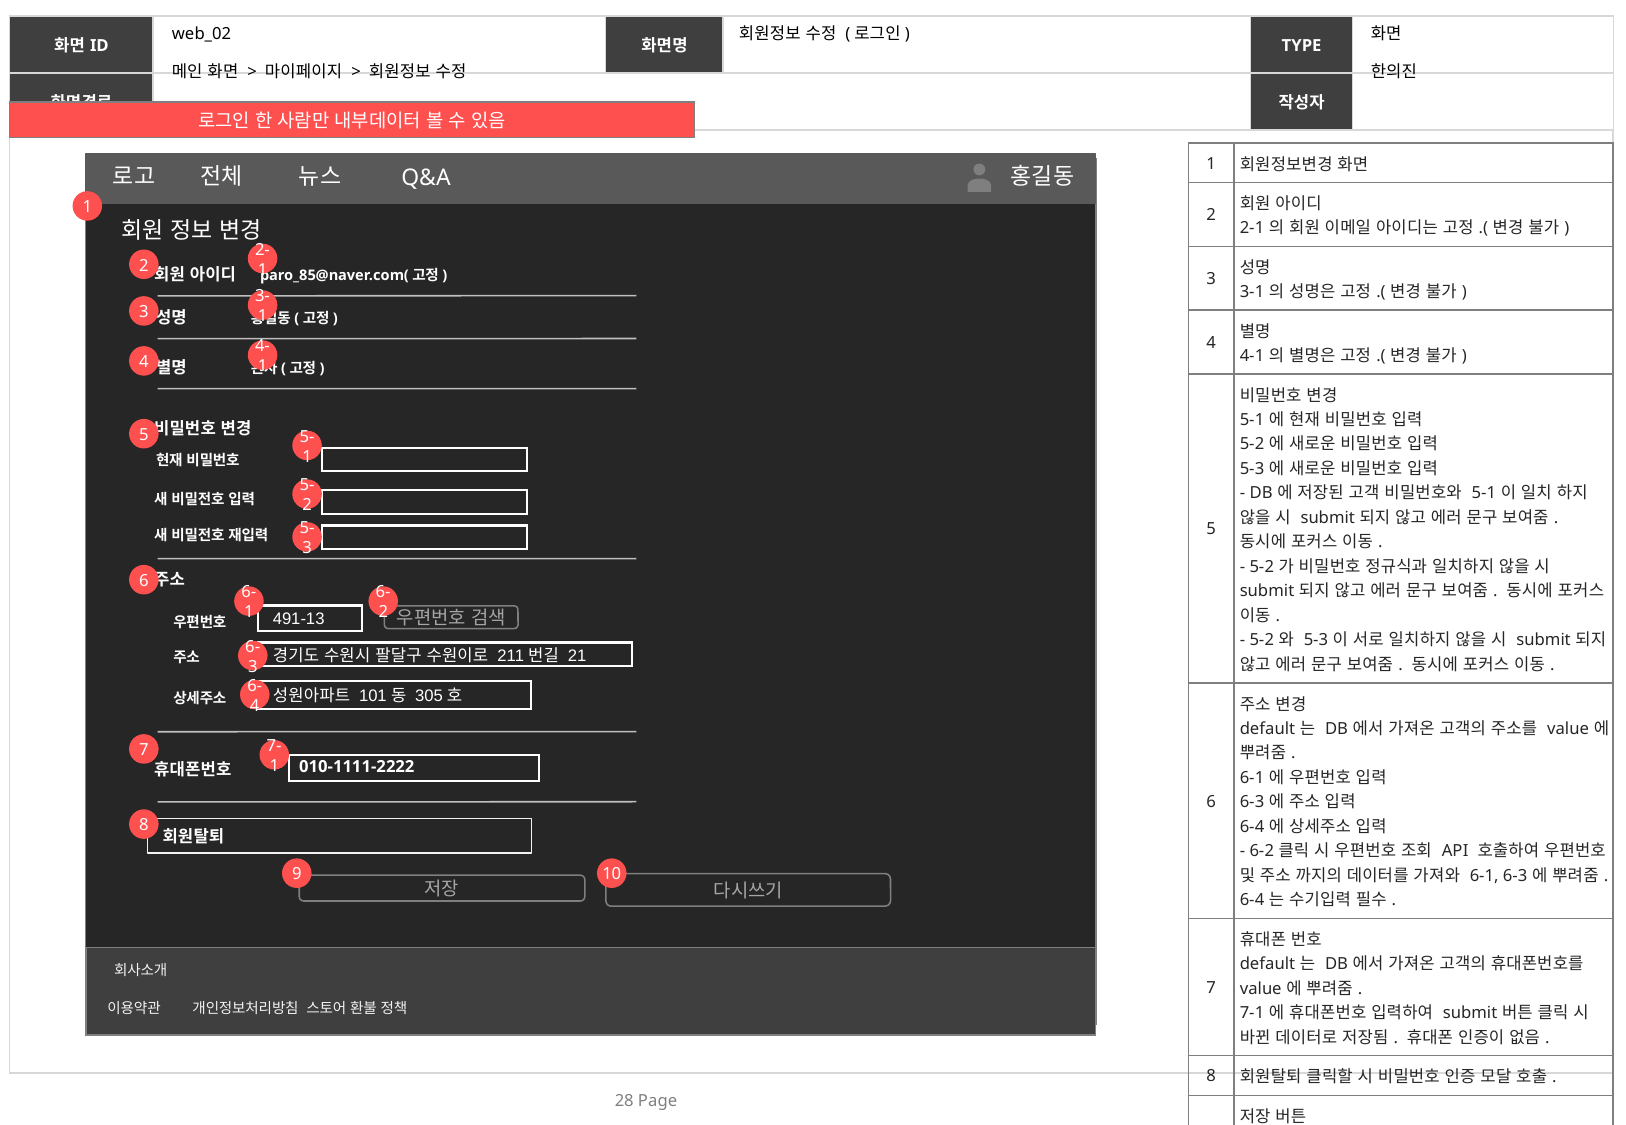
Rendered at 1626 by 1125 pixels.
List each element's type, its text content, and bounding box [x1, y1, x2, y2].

text_box 6-1 [234, 586, 264, 616]
table_cell 4 [1189, 311, 1233, 373]
text_box 5-2 [292, 479, 322, 509]
text_box 3 [129, 296, 159, 326]
text_box 1 [72, 191, 103, 221]
text_box web_02 [156, 15, 606, 51]
table_cell 5 [1189, 375, 1233, 682]
table_cell 6 [1189, 684, 1233, 918]
table_header 회원정보변경 화면 [1235, 144, 1612, 182]
text_box 4 [129, 346, 159, 376]
text_box 홍길동 [989, 153, 1096, 197]
table_cell 8 [1189, 1056, 1233, 1095]
text_box [532, 755, 540, 781]
table_cell 성명 3-1의 성명은 고정.(변경 불가) [1235, 247, 1612, 309]
text_box 로고 [88, 153, 176, 197]
text_box [322, 525, 527, 550]
text_box 이용약관 개인정보처리방침 스토어 환불 정책 [92, 991, 1041, 1024]
text_box [973, 163, 986, 176]
text_box 뉴스 [274, 153, 366, 197]
text_box 주소 [158, 640, 309, 674]
text_box 회원탈퇴 [147, 818, 532, 854]
text_box 6-2 [368, 586, 399, 616]
text_box 로그인 한 사람만 내부데이터 볼 수 있음 [9, 101, 695, 138]
text_box 5-3 [292, 522, 322, 552]
text_box 다시쓰기 [605, 873, 891, 907]
text_box 6-3 [237, 640, 268, 671]
table_cell 휴대폰 번호 default는 DB에서 가져온 고객의 휴대폰번호를 value에 뿌려줌. 7-1에 휴대폰번호 입력하여 submit버튼 클릭 시 바뀐 데이터로 저장됨. 휴대폰 인증이 없음. [1235, 919, 1612, 1055]
text_box [967, 178, 992, 192]
text_box 메인 화면 > 마이페이지 > 회원정보 수정 [156, 53, 606, 89]
table_cell 회원탈퇴 클릭할 시 비밀번호 인증 모달 호출. [1235, 1056, 1612, 1095]
text_box 우편번호 검색 [384, 605, 519, 629]
text_box 4-1 [247, 346, 278, 370]
text_box 2-1 [247, 243, 278, 274]
text_box 주소 [139, 561, 369, 614]
text_box [322, 490, 527, 514]
text_box 7-1 [259, 740, 290, 770]
text_box 비밀번호 변경 [139, 409, 290, 443]
text_box [85, 204, 1096, 947]
text_box 회사소개 [99, 952, 1047, 986]
text_box 7 [129, 734, 159, 764]
text_box 회원 아이디 paro_85@naver.com(고정) [139, 256, 577, 292]
text_box 별명 완자(고정) [141, 349, 485, 385]
table_cell 저장 버튼 클릭 시 submit 후 화면 이동 없음. 해당 화면 유지 [1235, 1096, 1612, 1125]
text_box [100, 153, 1096, 204]
text_box 6-4 [240, 679, 270, 710]
text_box 2 [129, 249, 159, 280]
text_box 491-13 [309, 605, 362, 631]
text_box Q&A [380, 154, 472, 198]
text_box 3-1 [247, 304, 278, 320]
text_box 8 [129, 809, 159, 839]
table_cell 주소 변경 default는 DB에서 가져온 고객의 주소를 value에 뿌려줌. 6-1에 우편번호 입력 6-3에 주소 입력 6-4에 상세주소 입력 - 6-2클릭 시 우편번호 조회 API 호출하여 우편번호 및 주소 까지의 데이터를 가져와 6-1, 6-3에 뿌려줌. 6-4는 수기입력 필수. [1235, 684, 1612, 918]
text_box 3-1 [251, 290, 274, 295]
text_box 우편번호 [158, 605, 309, 639]
table_header 1 [1189, 144, 1233, 182]
text_box 회원정보 수정 (로그인) [723, 15, 1173, 51]
text_box 10 [596, 858, 627, 888]
text_box 성명 홍길동(고정) [141, 299, 485, 335]
table_cell 7 [1189, 919, 1233, 1055]
text_box [85, 947, 1096, 1035]
text_box 9 [281, 858, 312, 888]
text_box 휴대폰번호 [139, 751, 369, 787]
text_box 010-1111-2222 [284, 748, 532, 784]
text_box 성원아파트 101동 305호 [261, 681, 532, 709]
text_box 화면 [1355, 15, 1615, 51]
table_cell 3 [1189, 247, 1233, 309]
table_cell 회원 아이디 2-1의 회원 이메일 아이디는 고정.(변경 불가) [1235, 183, 1612, 246]
text_box 새 비밀전호 입력 [139, 482, 290, 516]
table_cell 9 [1189, 1096, 1233, 1125]
text_box 전체 [176, 153, 268, 197]
text_box 현재 비밀번호 [140, 443, 292, 477]
table_cell 2 [1189, 183, 1233, 246]
text_box 회원 정보 변경 [106, 208, 401, 251]
text_box [322, 447, 527, 472]
text_box 저장 [299, 875, 585, 902]
text_box 5-1 [292, 430, 322, 461]
text_box 경기도 수원시 팔달구 수원이로 211번길 21 [309, 642, 633, 666]
text_box 새 비밀전호 재입력 [139, 518, 322, 551]
text_box 5 [129, 418, 159, 448]
text_box 상세주소 [158, 681, 309, 714]
table_cell 별명 4-1의 별명은 고정.(변경 불가) [1235, 311, 1612, 373]
text_box 6 [129, 564, 159, 595]
table_cell 비밀번호 변경 5-1에 현재 비밀번호 입력 5-2에 새로운 비밀번호 입력 5-3에 새로운 비밀번호 입력 - DB에 저장된 고객 비밀번호와 5-1이 일치 하지 않을 시 submit되지 않고 에러 문구 보여줌. 동시에 포커스 이동. - 5-2가 비밀번호 정규식과 일치하지 않을 시 submit되지 않고 에러 문구 보여줌. 동시에 포커스 이동. - 5-2와 5-3이 서로 일치하지 않을 시 submit되지 않고 에러 문구 보여줌. 동시에 포커스 이동. [1235, 375, 1612, 682]
